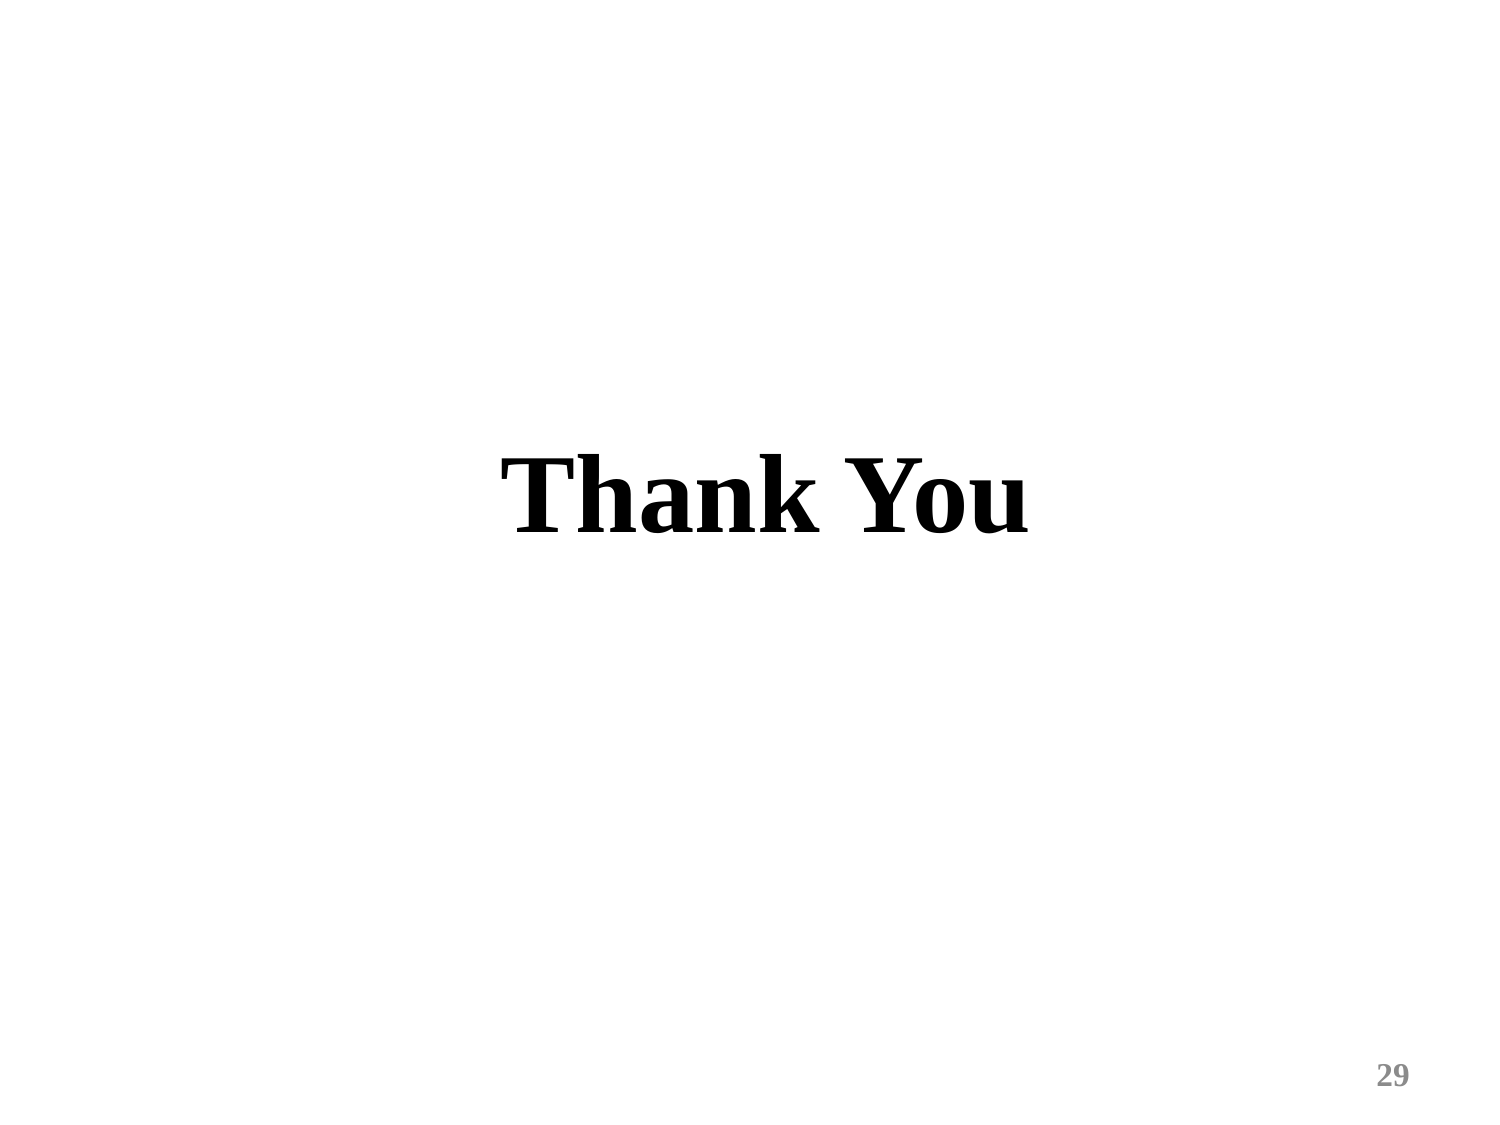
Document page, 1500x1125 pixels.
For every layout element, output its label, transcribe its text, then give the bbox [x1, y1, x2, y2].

text_box Thank You [474, 412, 1057, 563]
slide_number 29 [1074, 1042, 1425, 1103]
